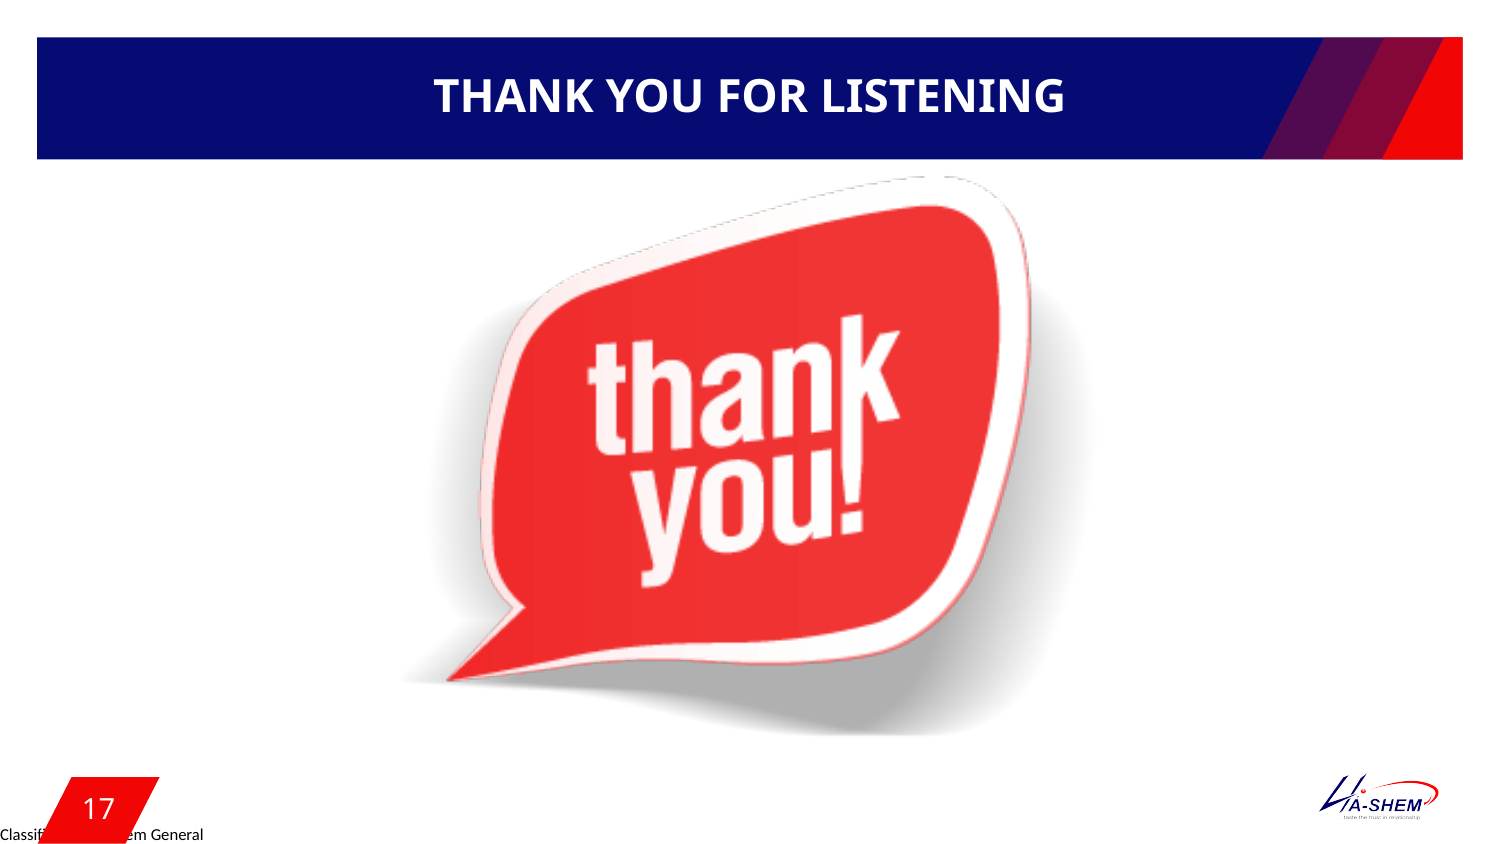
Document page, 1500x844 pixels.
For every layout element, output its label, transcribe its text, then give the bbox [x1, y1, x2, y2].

slide_number 17 [36, 775, 161, 844]
picture [402, 154, 1097, 755]
title THANK YOU FOR LISTENING [36, 38, 1464, 159]
picture [1293, 766, 1463, 830]
